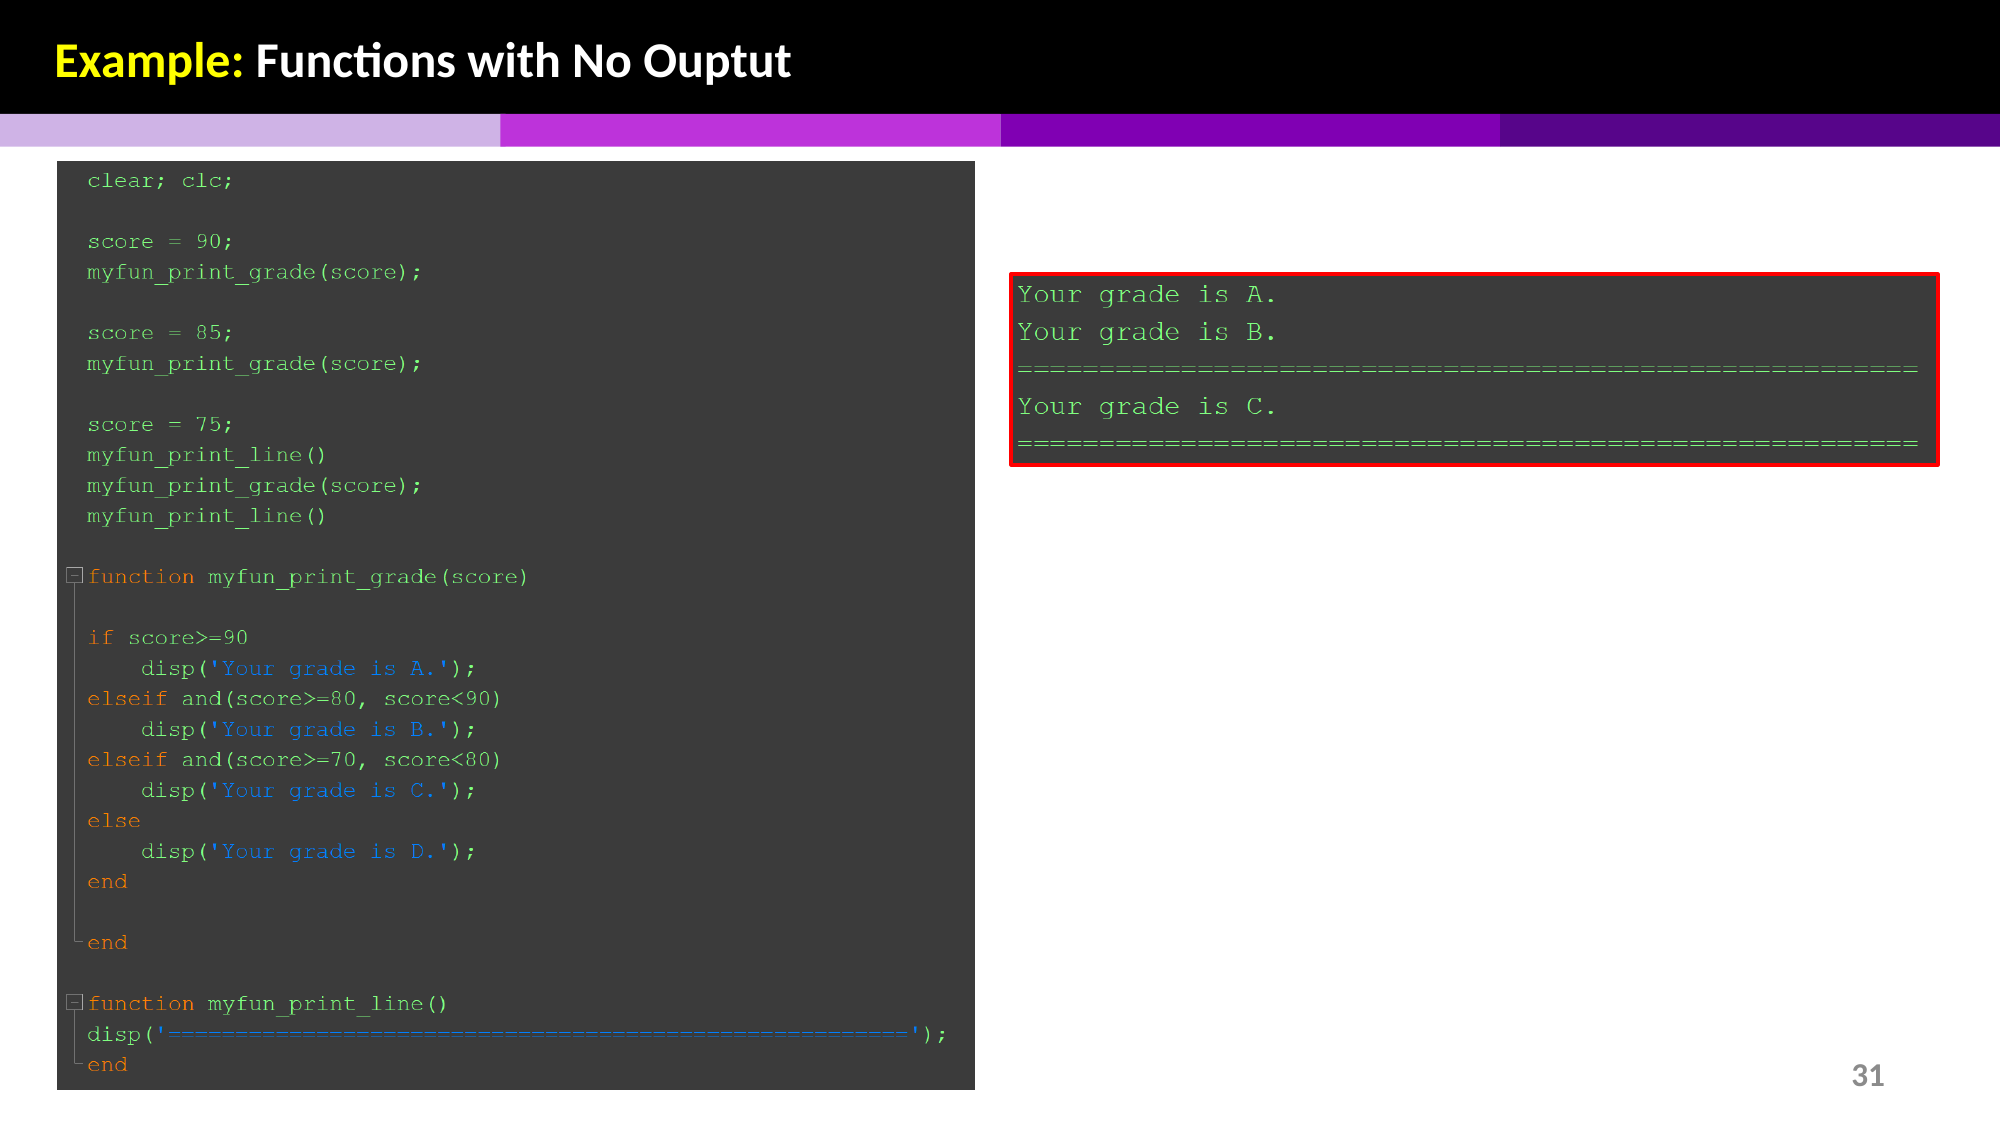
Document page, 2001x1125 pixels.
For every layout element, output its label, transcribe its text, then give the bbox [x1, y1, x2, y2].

picture [1012, 275, 1937, 464]
list Example: Functions with No Ouptut [39, 1, 1964, 114]
picture [56, 161, 976, 1091]
